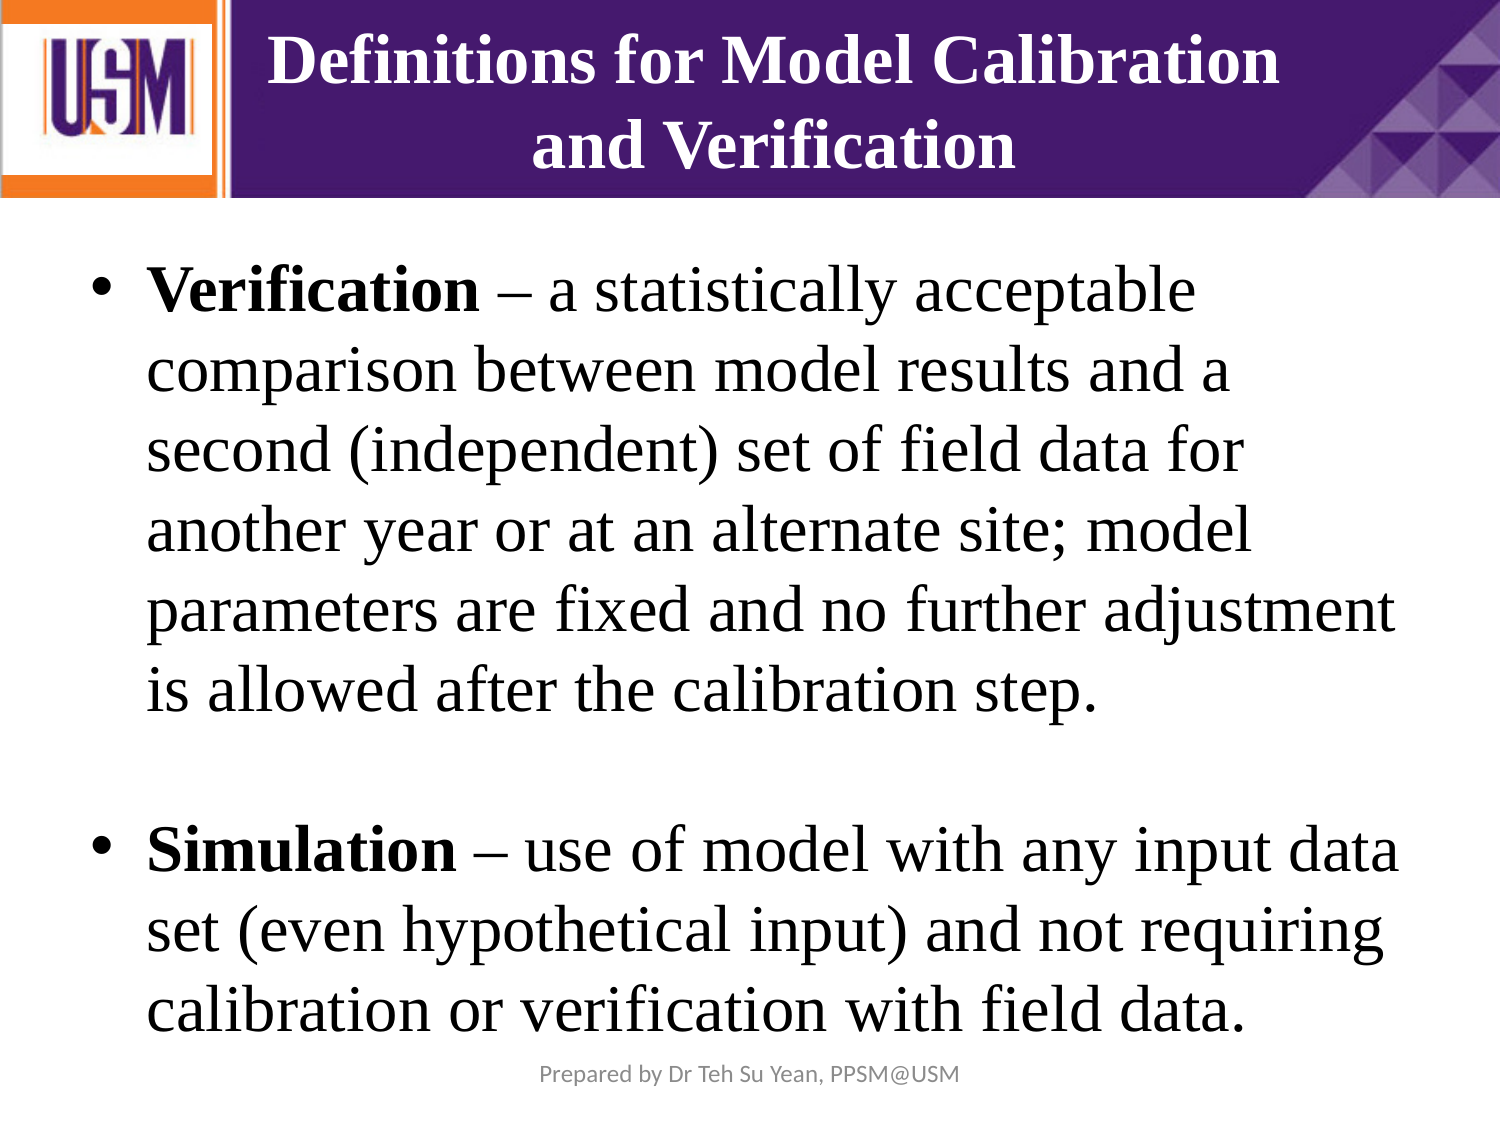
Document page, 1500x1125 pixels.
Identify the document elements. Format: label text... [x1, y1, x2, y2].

footer Prepared by Dr Teh Su Yean, PPSM@USM [512, 1042, 988, 1103]
picture [0, 0, 1500, 198]
list Verification – a statistically acceptable comparison between model results and a second (independent) set of field data for another year or at an alternate site; model parameters are fixed and no further adjustment is allowed after the calibration step. Simulation – use of model with any input data set (even hypothetical input) and not requiring calibration or verification with field data. [75, 237, 1425, 1075]
